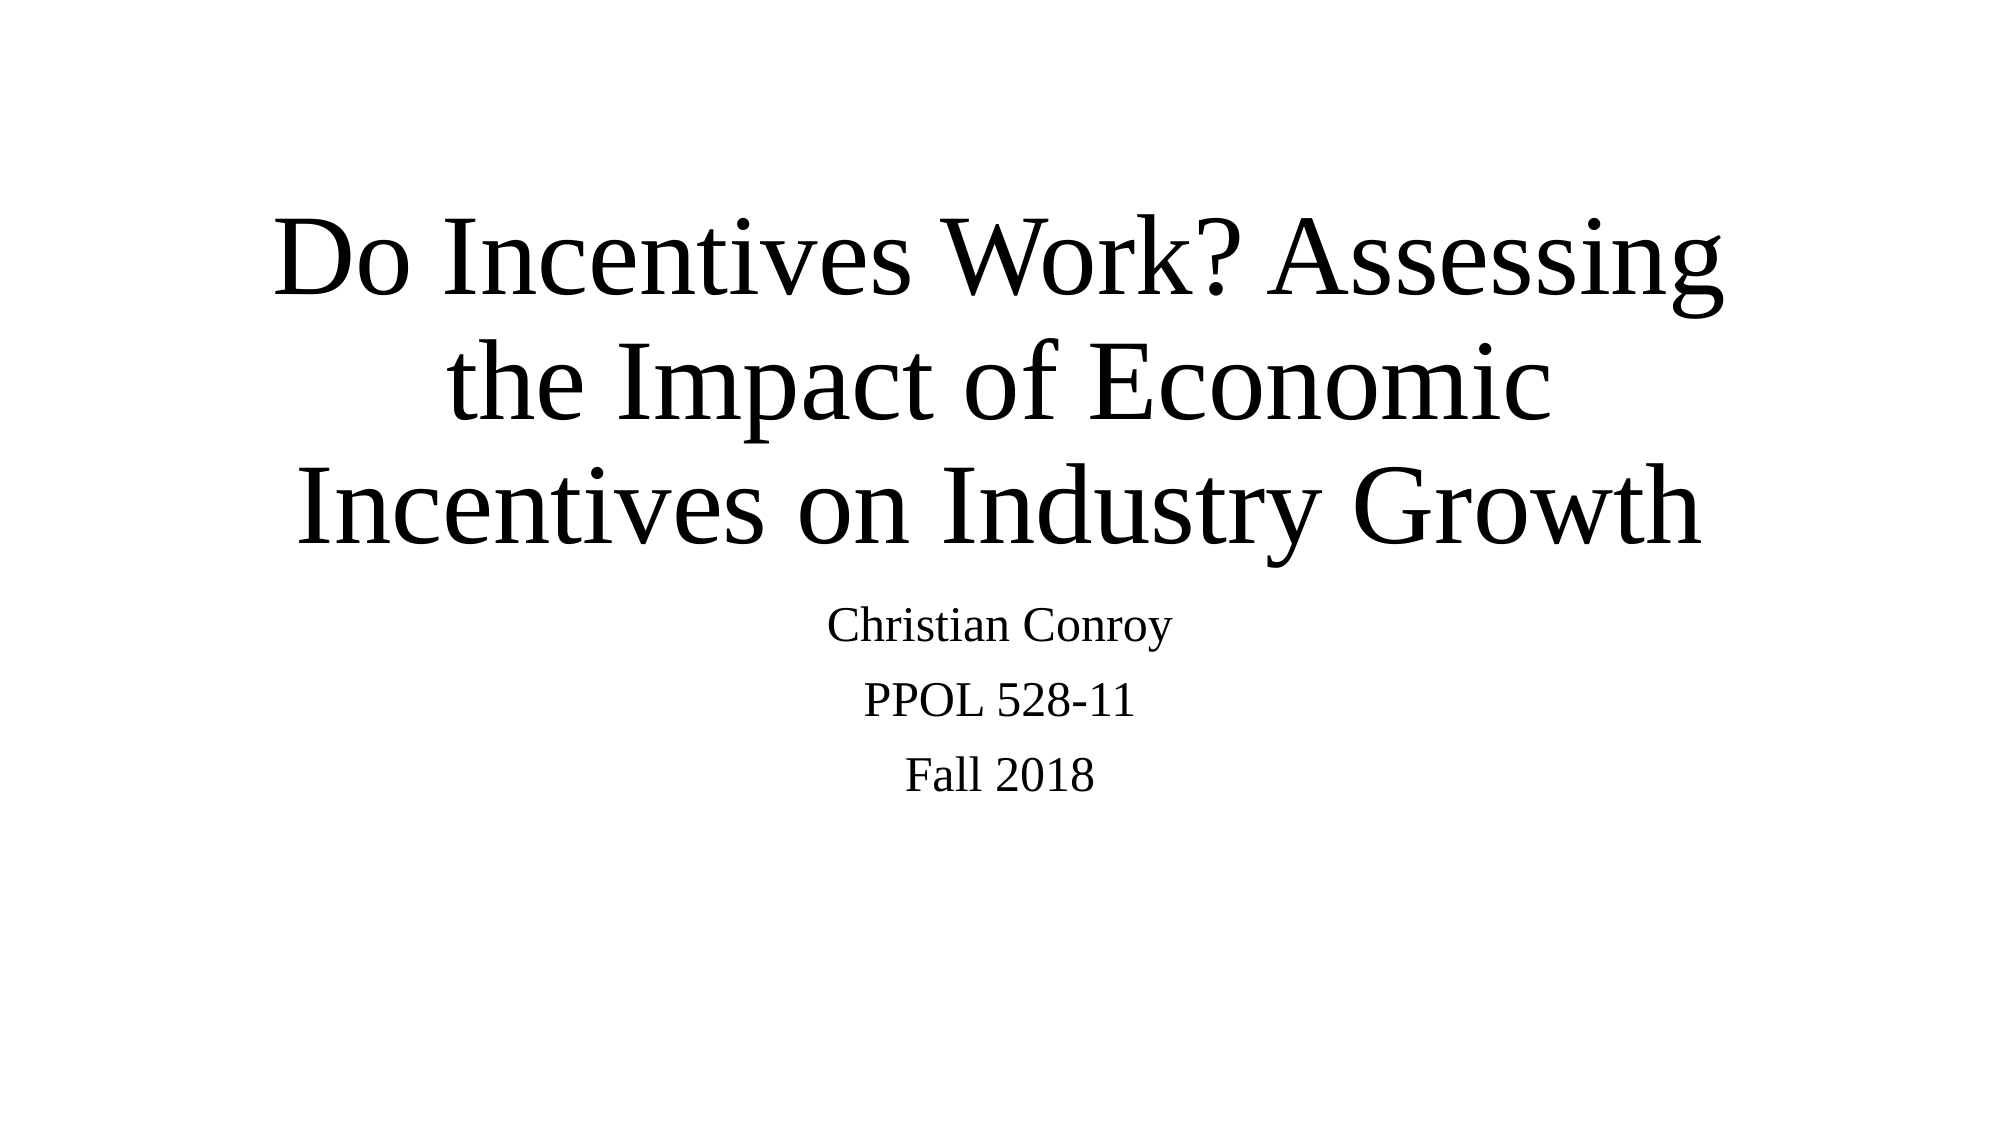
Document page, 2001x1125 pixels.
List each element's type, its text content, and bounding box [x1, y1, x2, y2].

title Do Incentives Work? Assessing the Impact of Economic Incentives on Industry Growth [249, 184, 1750, 576]
subtitle Christian Conroy PPOL 528-11 Fall 2018 [249, 590, 1750, 863]
